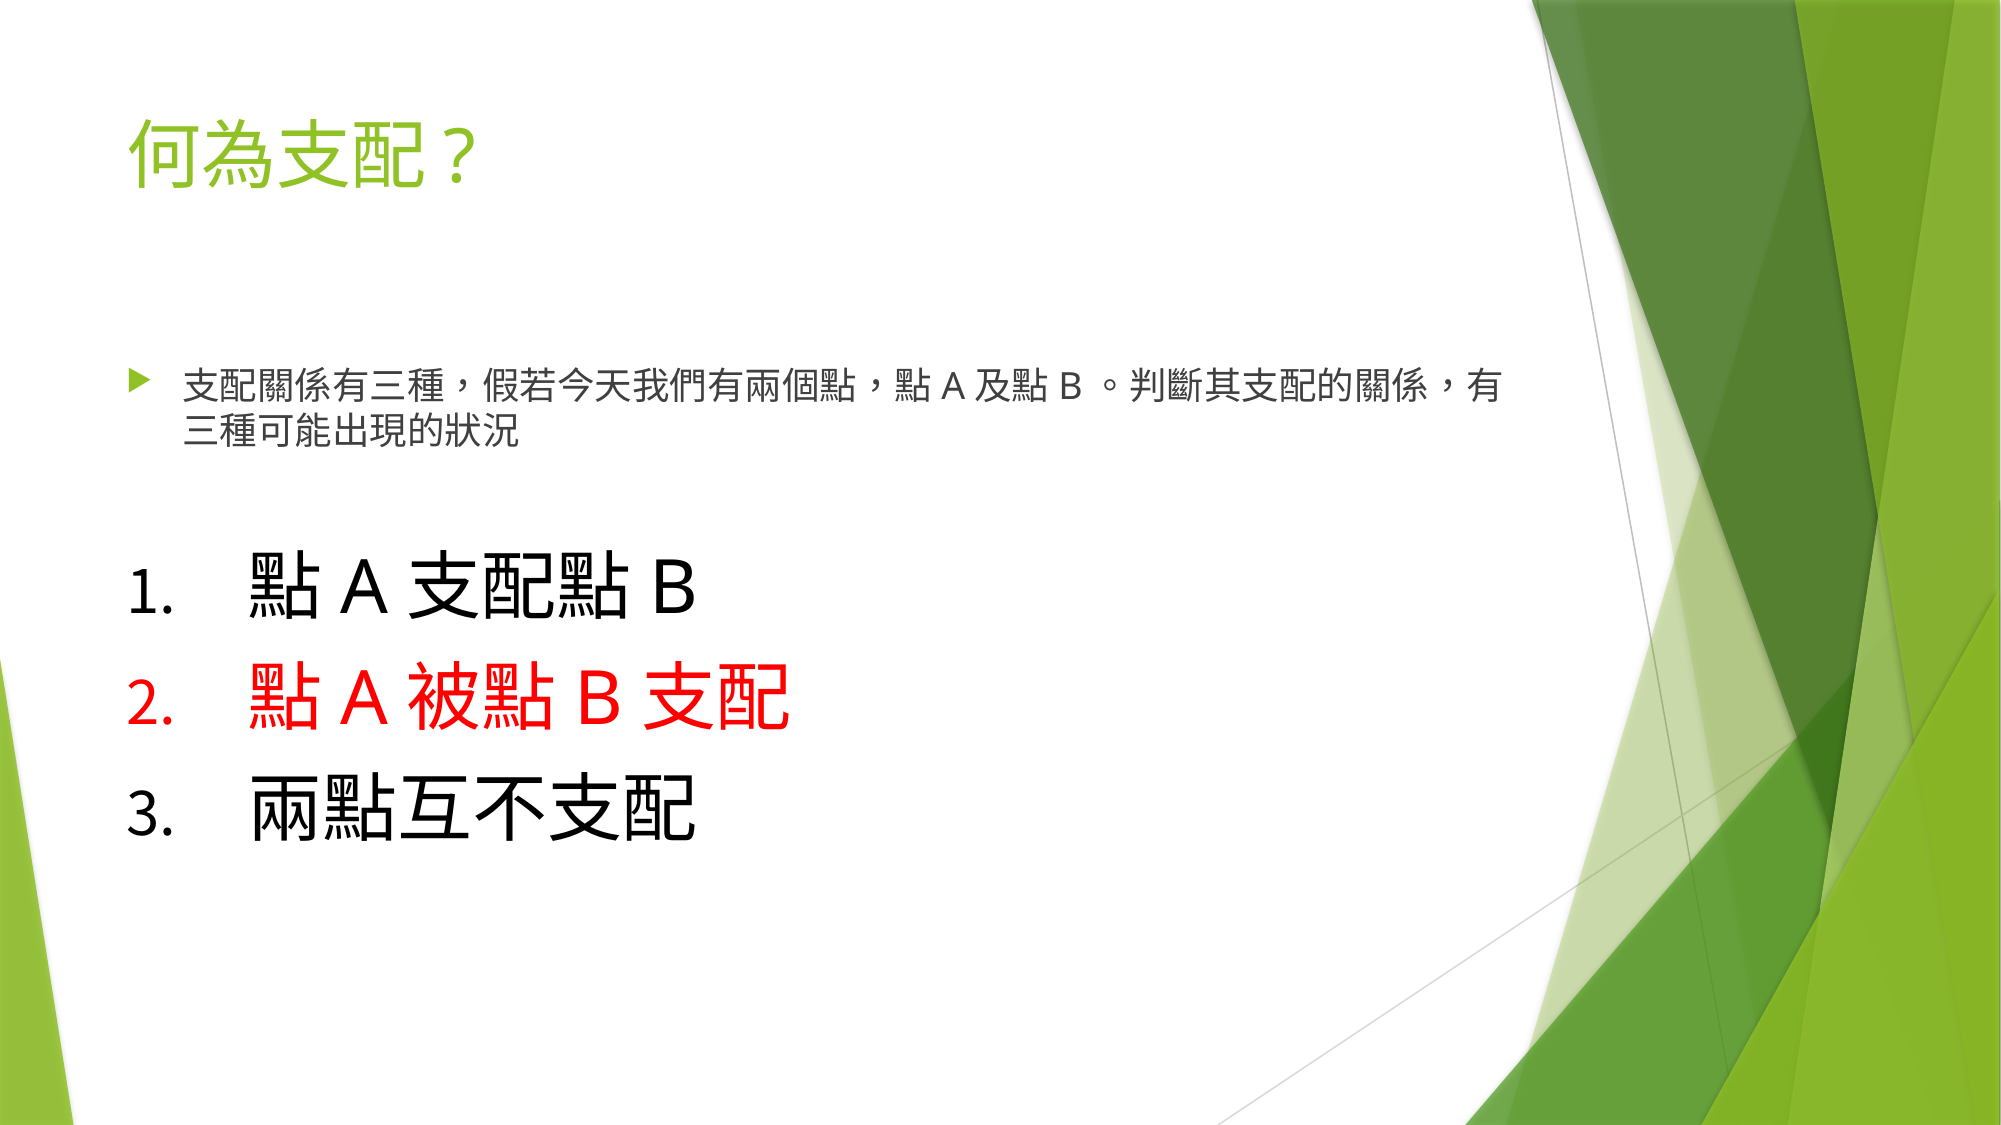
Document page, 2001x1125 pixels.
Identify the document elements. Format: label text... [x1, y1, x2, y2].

title 何為支配? [111, 99, 1522, 317]
list 支配關係有三種，假若今天我們有兩個點，點A及點B。判斷其支配的關係，有三種可能出現的狀況 點A支配點B 點A被點B支配 兩點互不支配 [111, 354, 1522, 992]
